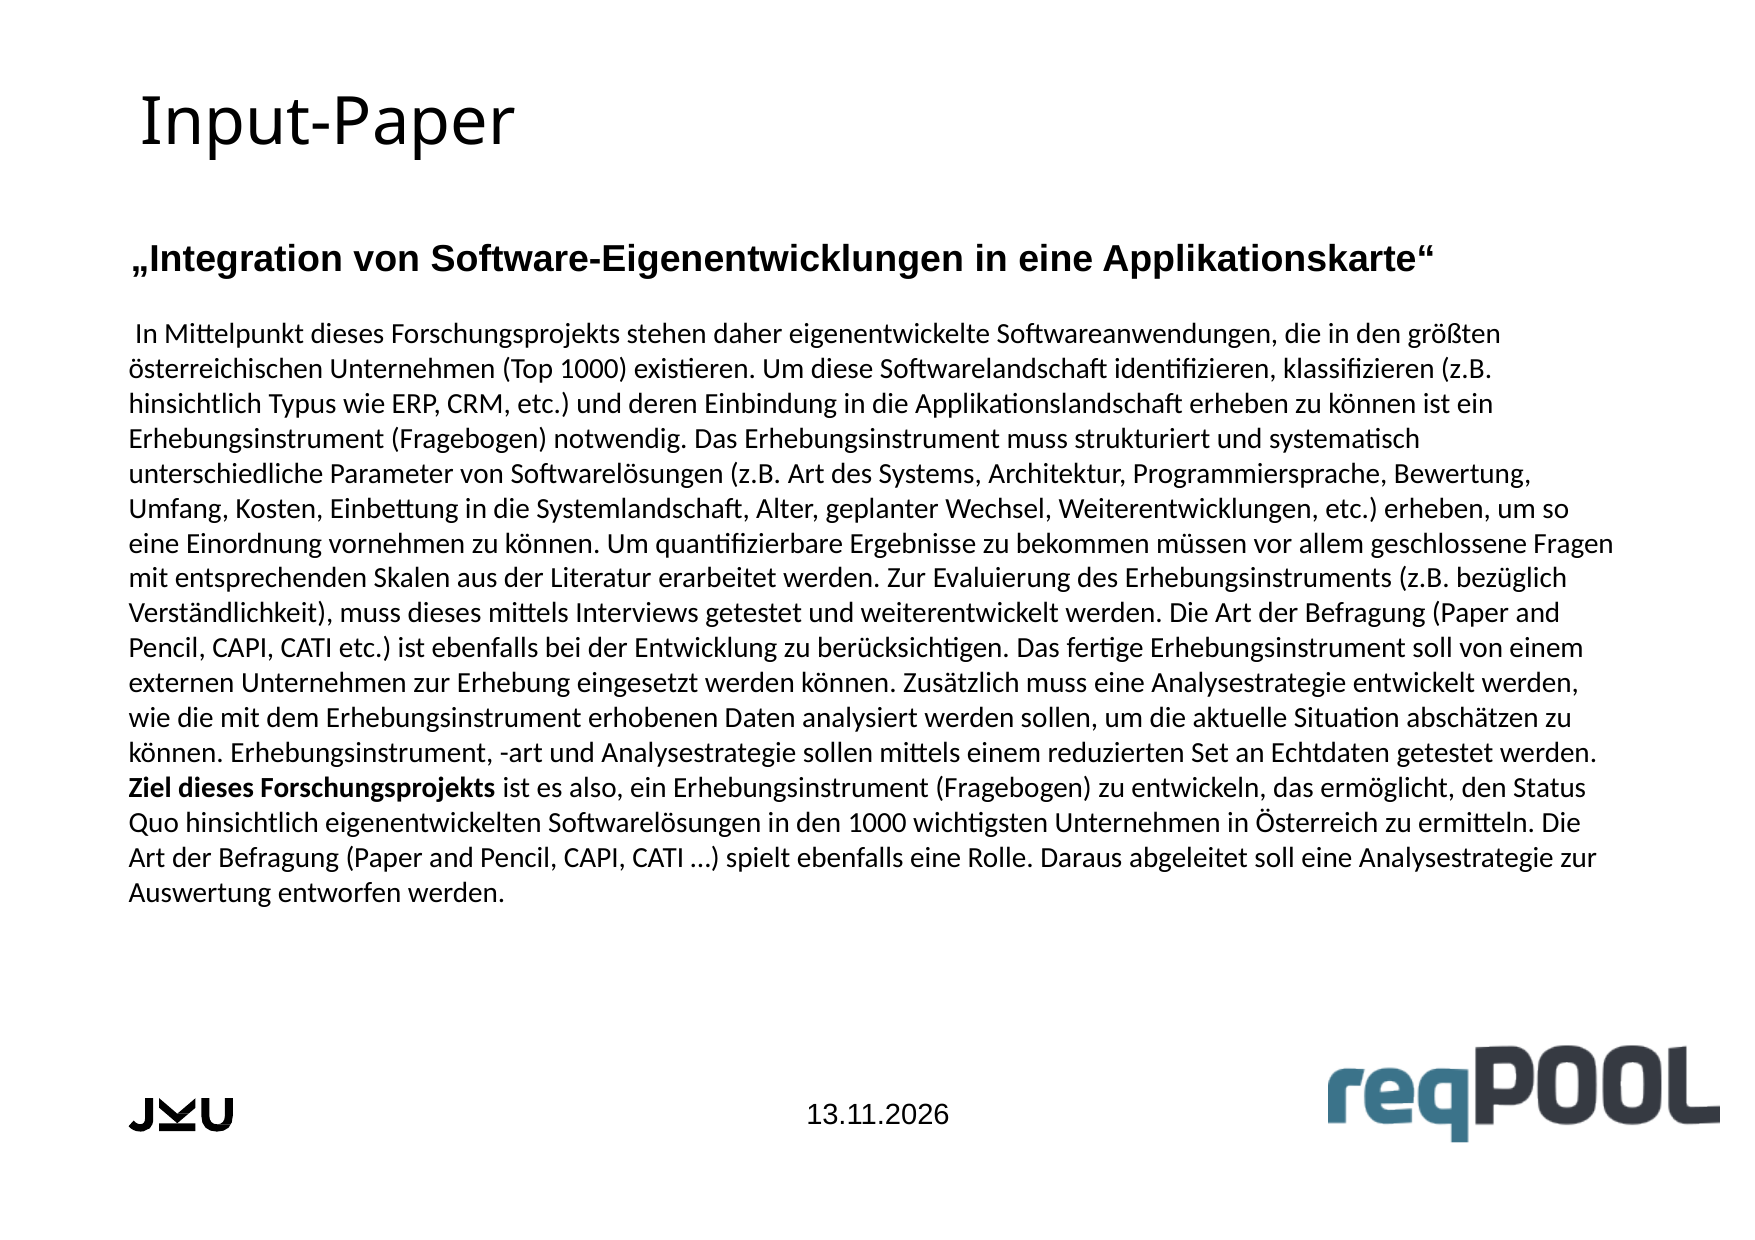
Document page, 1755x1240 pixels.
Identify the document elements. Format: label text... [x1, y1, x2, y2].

text_box [201, 1098, 233, 1132]
picture [1328, 1003, 1720, 1223]
text_box „Integration von Software-Eigenentwicklungen in eine Applikationskarte“ In Mittelpunkt dieses Forschungsprojekts stehen daher eigenentwickelte Softwareanwendungen, die in den größten österreichischen Unternehmen (Top 1000) existieren. Um diese Softwarelandschaft identifizieren, klassifizieren (z.B. hinsichtlich Typus wie ERP, CRM, etc.) und deren Einbindung in die Applikationslandschaft erheben zu können ist ein Erhebungsinstrument (Fragebogen) notwendig. Das Erhebungsinstrument muss strukturiert und systematisch unterschiedliche Parameter von Softwarelösungen (z.B. Art des Systems, Architektur, Programmiersprache, Bewertung, Umfang, Kosten, Einbettung in die Systemlandschaft, Alter, geplanter Wechsel, Weiterentwicklungen, etc.) erheben, um so eine Einordnung vornehmen zu können. Um quantifizierbare Ergebnisse zu bekommen müssen vor allem geschlossene Fragen mit entsprechenden Skalen aus der Literatur erarbeitet werden. Zur Evaluierung des Erhebungsinstruments (z.B. bezüglich Verständlichkeit), muss dieses mittels Interviews getestet und weiterentwickelt werden. Die Art der Befragung (Paper and Pencil, CAPI, CATI etc.) ist ebenfalls bei der Entwicklung zu berücksichtigen. Das fertige Erhebungsinstrument soll von einem externen Unternehmen zur Erhebung eingesetzt werden können. Zusätzlich muss eine Analysestrategie entwickelt werden, wie die mit dem Erhebungsinstrument erhobenen Daten analysiert werden sollen, um die aktuelle Situation abschätzen zu können. Erhebungsinstrument, -art und Analysestrategie sollen mittels einem reduzierten Set an Echtdaten getestet werden. Ziel dieses Forschungsprojekts ist es also, ein Erhebungsinstrument (Fragebogen) zu entwickeln, das ermöglicht, den Status Quo hinsichtlich eigenentwickelten Softwarelösungen in den 1000 wichtigsten Unternehmen in Österreich zu ermitteln. Die Art der Befragung (Paper and Pencil, CAPI, CATI …) spielt ebenfalls eine Rolle. Daraus abgeleitet soll eine Analysestrategie zur Auswertung entworfen werden. [128, 215, 1617, 962]
text_box [128, 1098, 154, 1132]
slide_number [669, 1094, 1085, 1240]
title Input-Paper [138, 75, 1315, 215]
text_box [159, 1098, 196, 1132]
